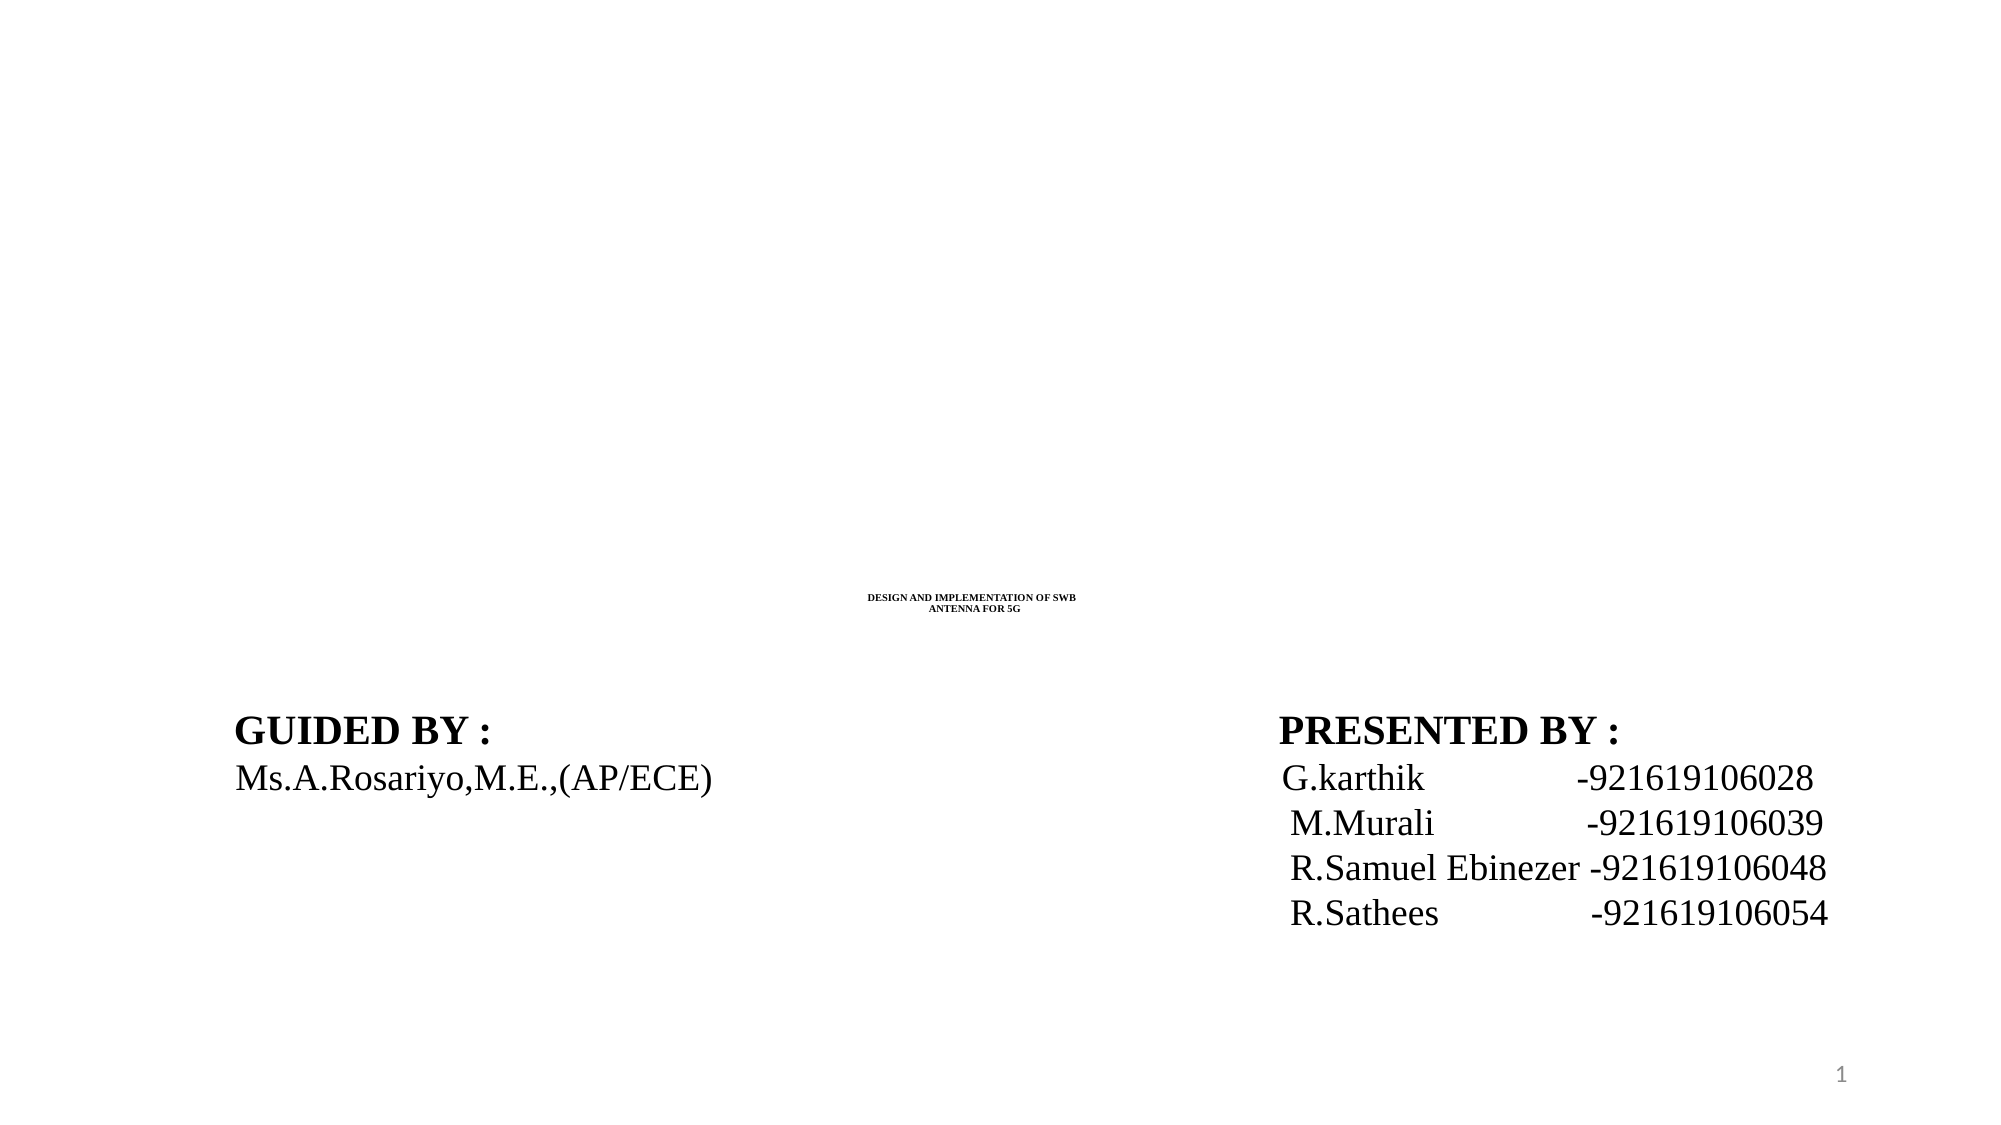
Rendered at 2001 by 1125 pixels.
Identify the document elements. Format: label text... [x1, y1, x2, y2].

title DESIGN AND IMPLEMENTATION OF SWB ANTENNA FOR 5G [225, 185, 1725, 659]
text_box GUIDED BY : PRESENTED BY : Ms.A.Rosariyo,M.E.,(AP/ECE) G.karthik -921619106028 M.Murali -921619106039 R.Samuel Ebinezer -921619106048 R.Sathees -921619106054 [135, 695, 1949, 1031]
slide_number 1 [1412, 1042, 1863, 1103]
